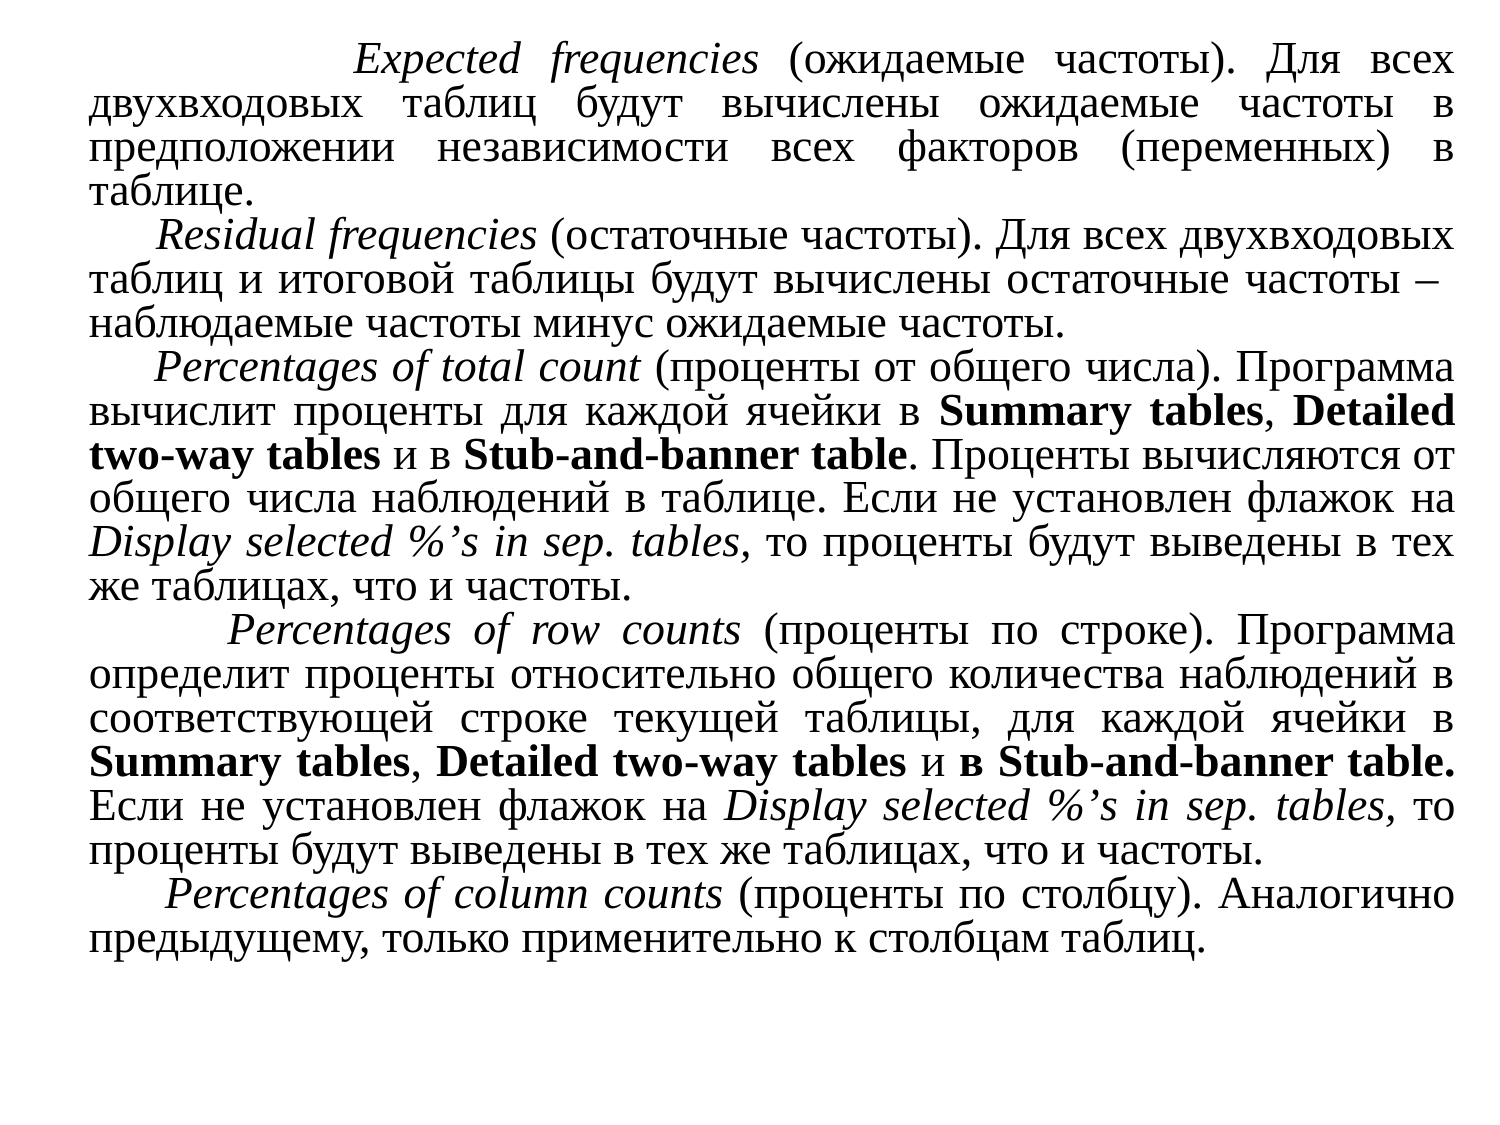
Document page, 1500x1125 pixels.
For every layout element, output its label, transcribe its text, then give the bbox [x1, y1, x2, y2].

list Expected frequencies (ожидаемые частоты). Для всех двухвходовых таблиц будут вычислены ожидаемые частоты в предположении независимости всех факторов (переменных) в таблице. Residual frequencies (остаточные частоты). Для всех двухвходовых таблиц и итоговой таблицы будут вычислены остаточные частоты – наблюдаемые частоты минус ожидаемые частоты. Percentages of total count (проценты от общего числа). Программа вычислит проценты для каждой ячейки в Summary tables, Detailed two-way tables и в Stub-and-banner table. Проценты вычисляются от общего числа наблюдений в таблице. Если не установлен флажок на Display selected %’s in sep. tables, то проценты будут выведены в тех же таблицах, что и частоты. Percentages of row counts (проценты по строке). Программа определит проценты относительно общего количества наблюдений в соответствующей строке текущей таблицы, для каждой ячейки в Summary tables, Detailed two-way tables и в Stub-and-banner table. Если не установлен флажок на Display selected %’s in sep. tables, то проценты будут выведены в тех же таблицах, что и частоты. Percentages of column counts (проценты по столбцу). Аналогично предыдущему, только применительно к столбцам таблиц. [17, 30, 1471, 1059]
